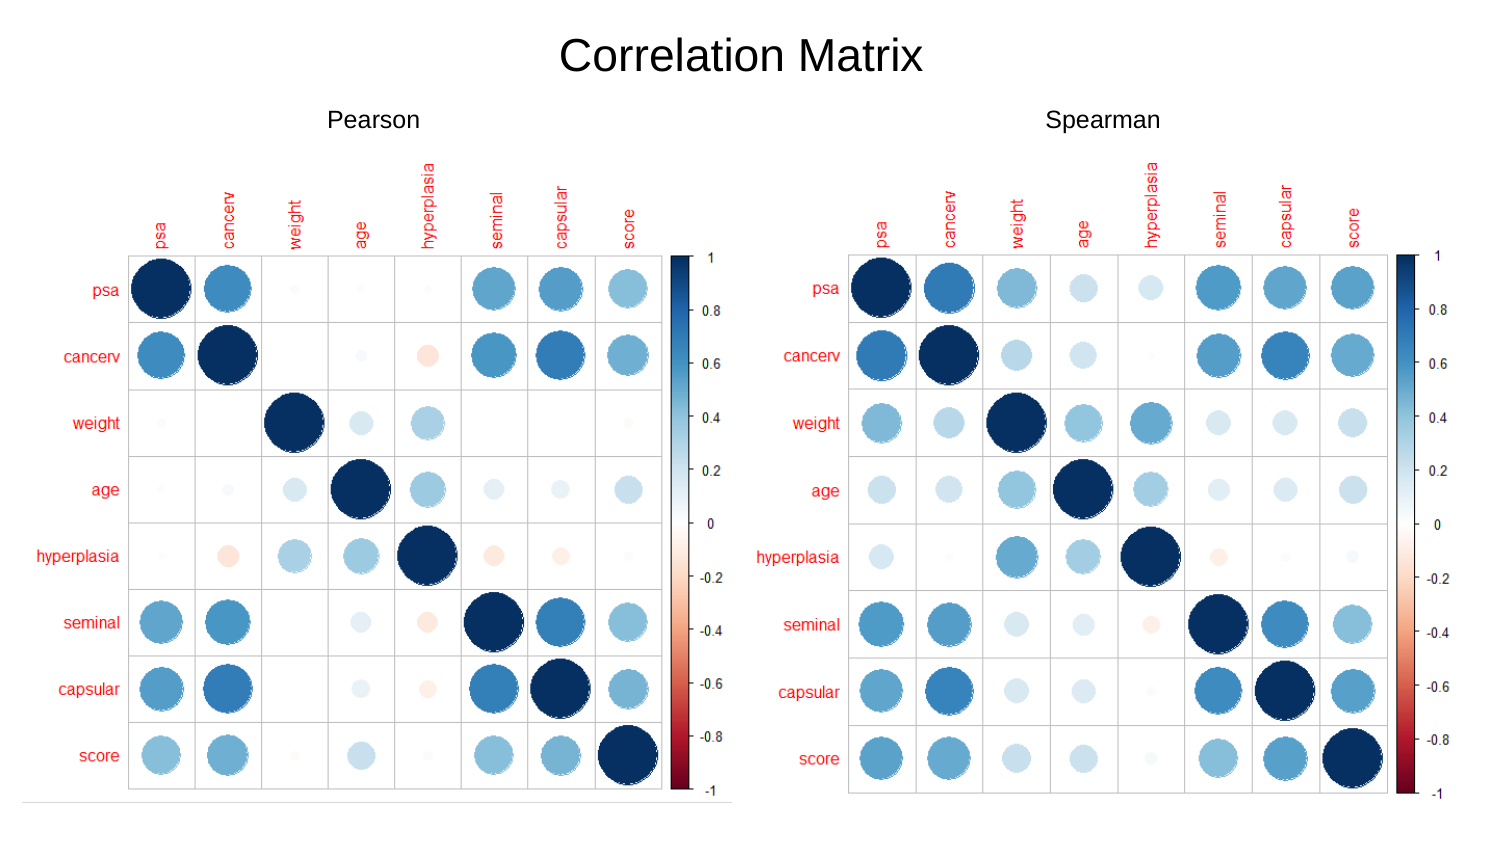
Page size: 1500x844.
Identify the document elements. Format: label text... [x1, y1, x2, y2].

title Correlation Matrix [543, 10, 956, 96]
picture [21, 162, 732, 804]
picture [744, 160, 1464, 805]
text_box Pearson [312, 88, 442, 149]
text_box Spearman [1030, 88, 1178, 149]
